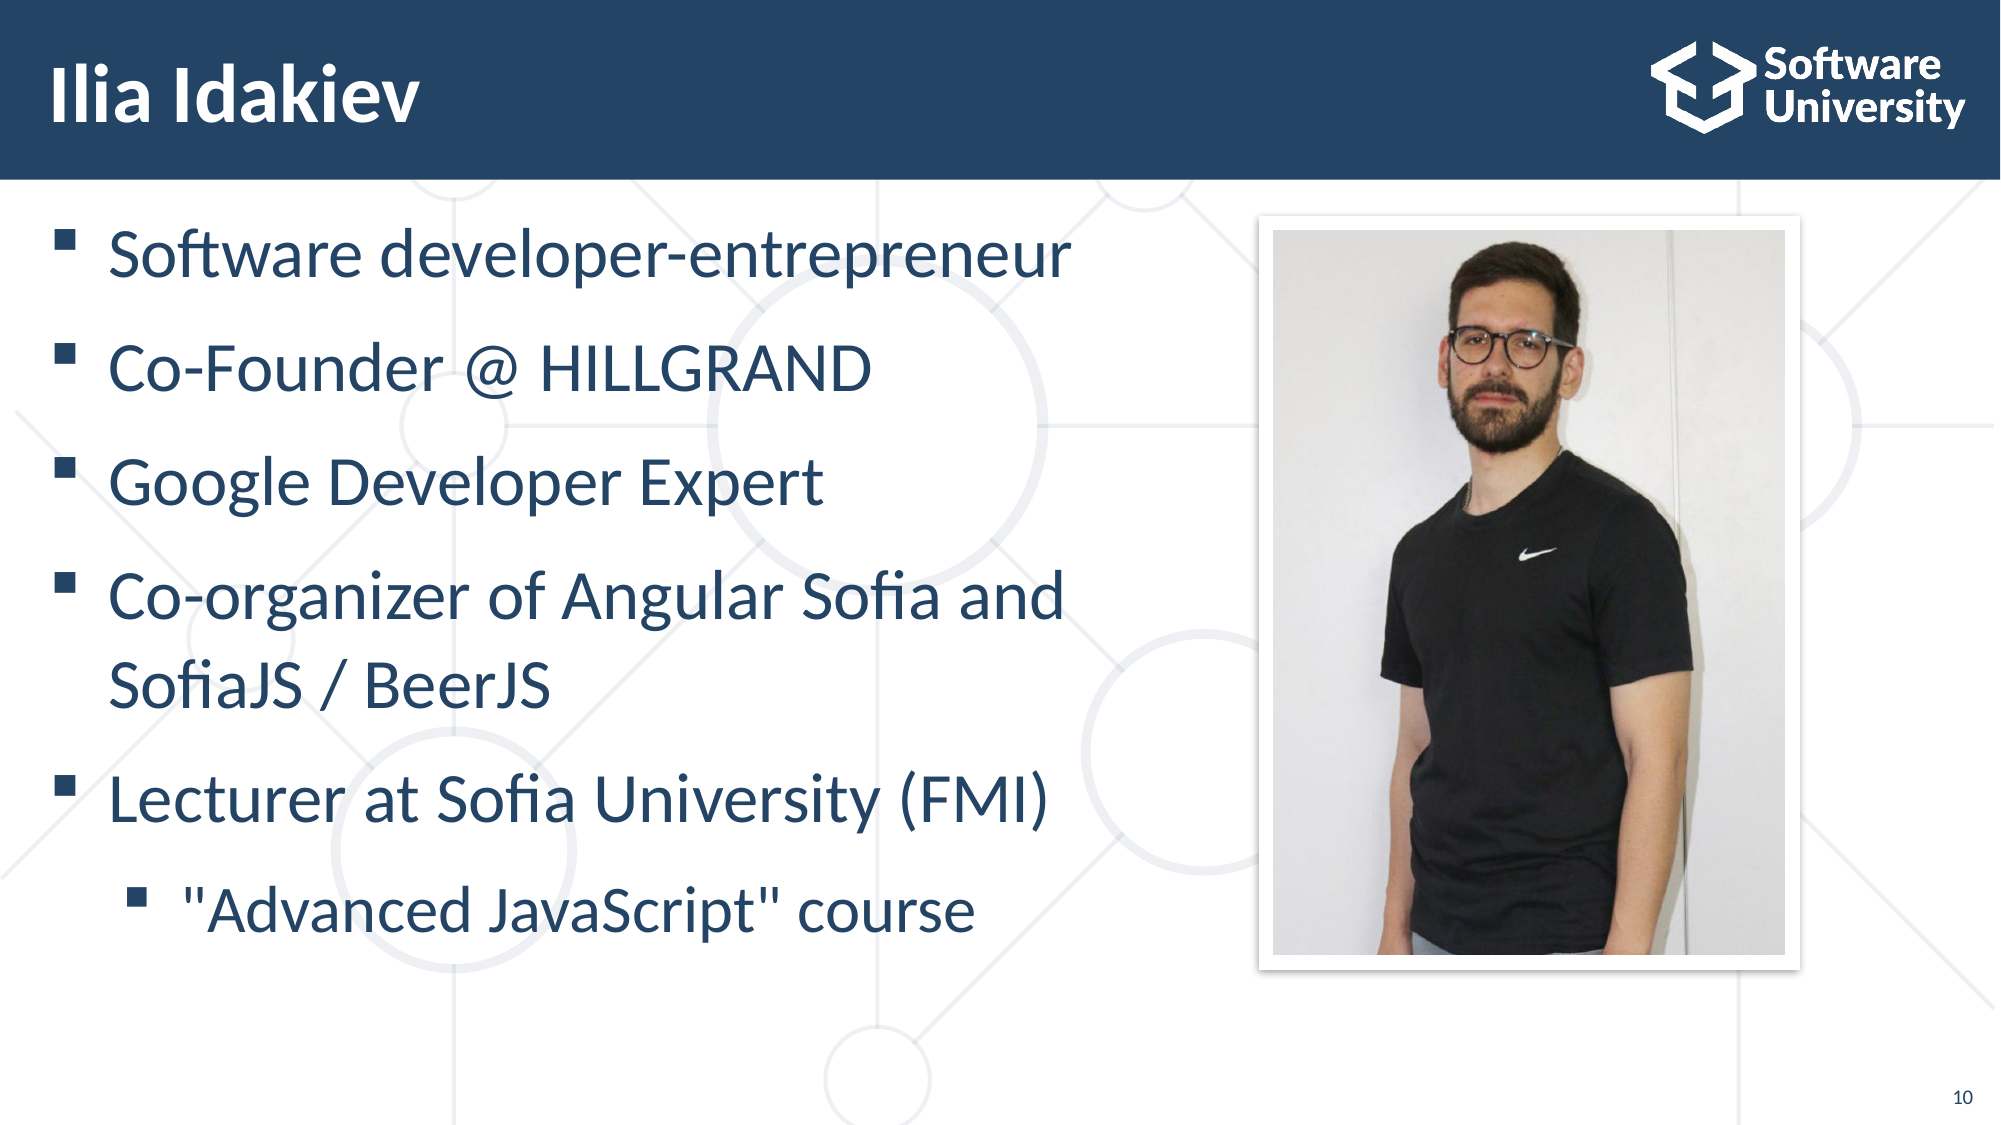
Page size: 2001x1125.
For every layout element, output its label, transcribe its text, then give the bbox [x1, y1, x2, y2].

picture [1651, 41, 1966, 134]
picture [1272, 230, 1786, 956]
list Software developer-entrepreneur Co-Founder @ HILLGRAND Google Developer Expert Co-organizer of Angular Sofia and SofiaJS / BeerJS Lecturer at Sofia University (FMI) "Advanced JavaScript" course [31, 196, 1126, 1035]
title Ilia Idakiev [31, 16, 1625, 162]
slide_number 10 [1927, 1067, 1989, 1117]
